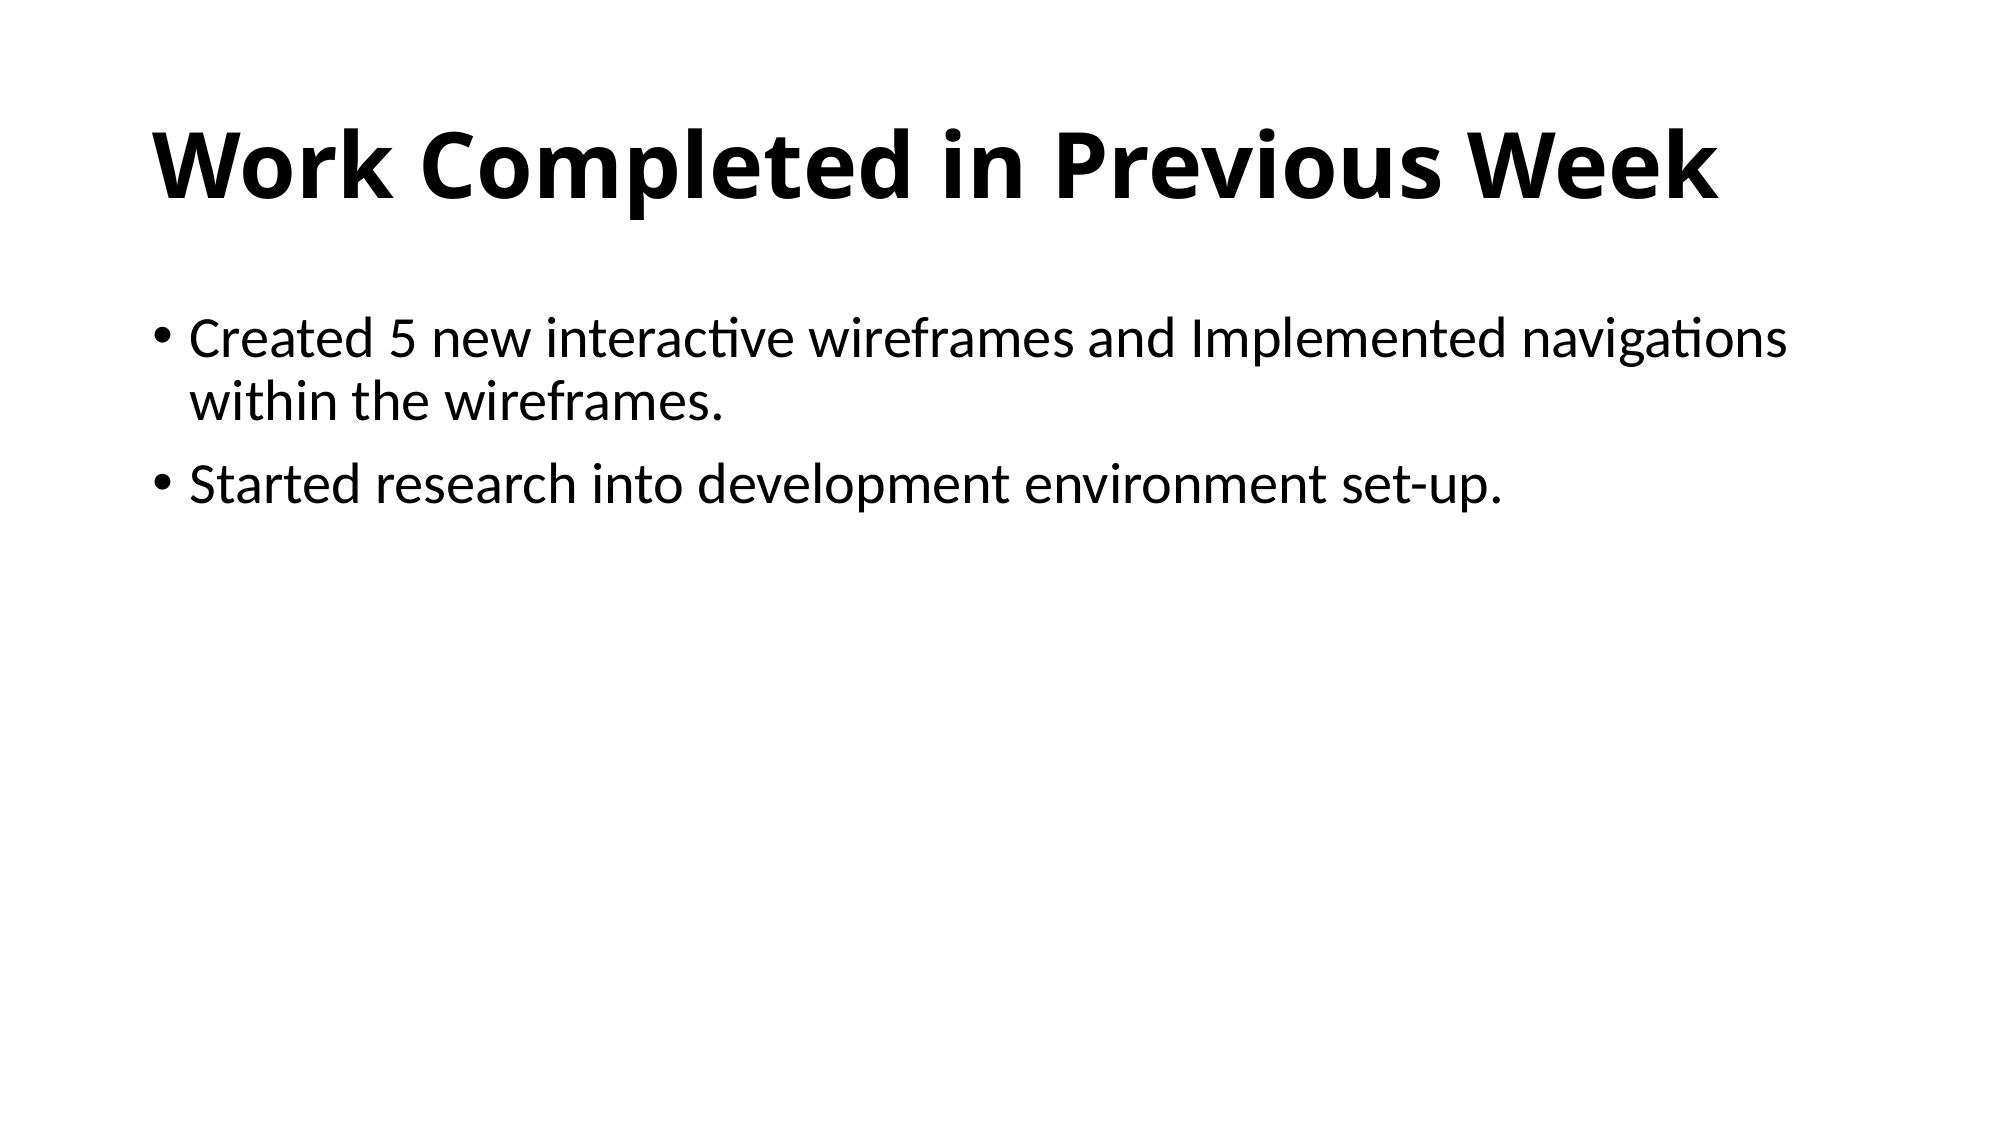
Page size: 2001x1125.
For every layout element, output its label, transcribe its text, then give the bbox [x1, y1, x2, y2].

list Created 5 new interactive wireframes and Implemented navigations within the wireframes. Started research into development environment set-up. [137, 299, 1863, 1014]
title Work Completed in Previous Week [137, 59, 1863, 278]
